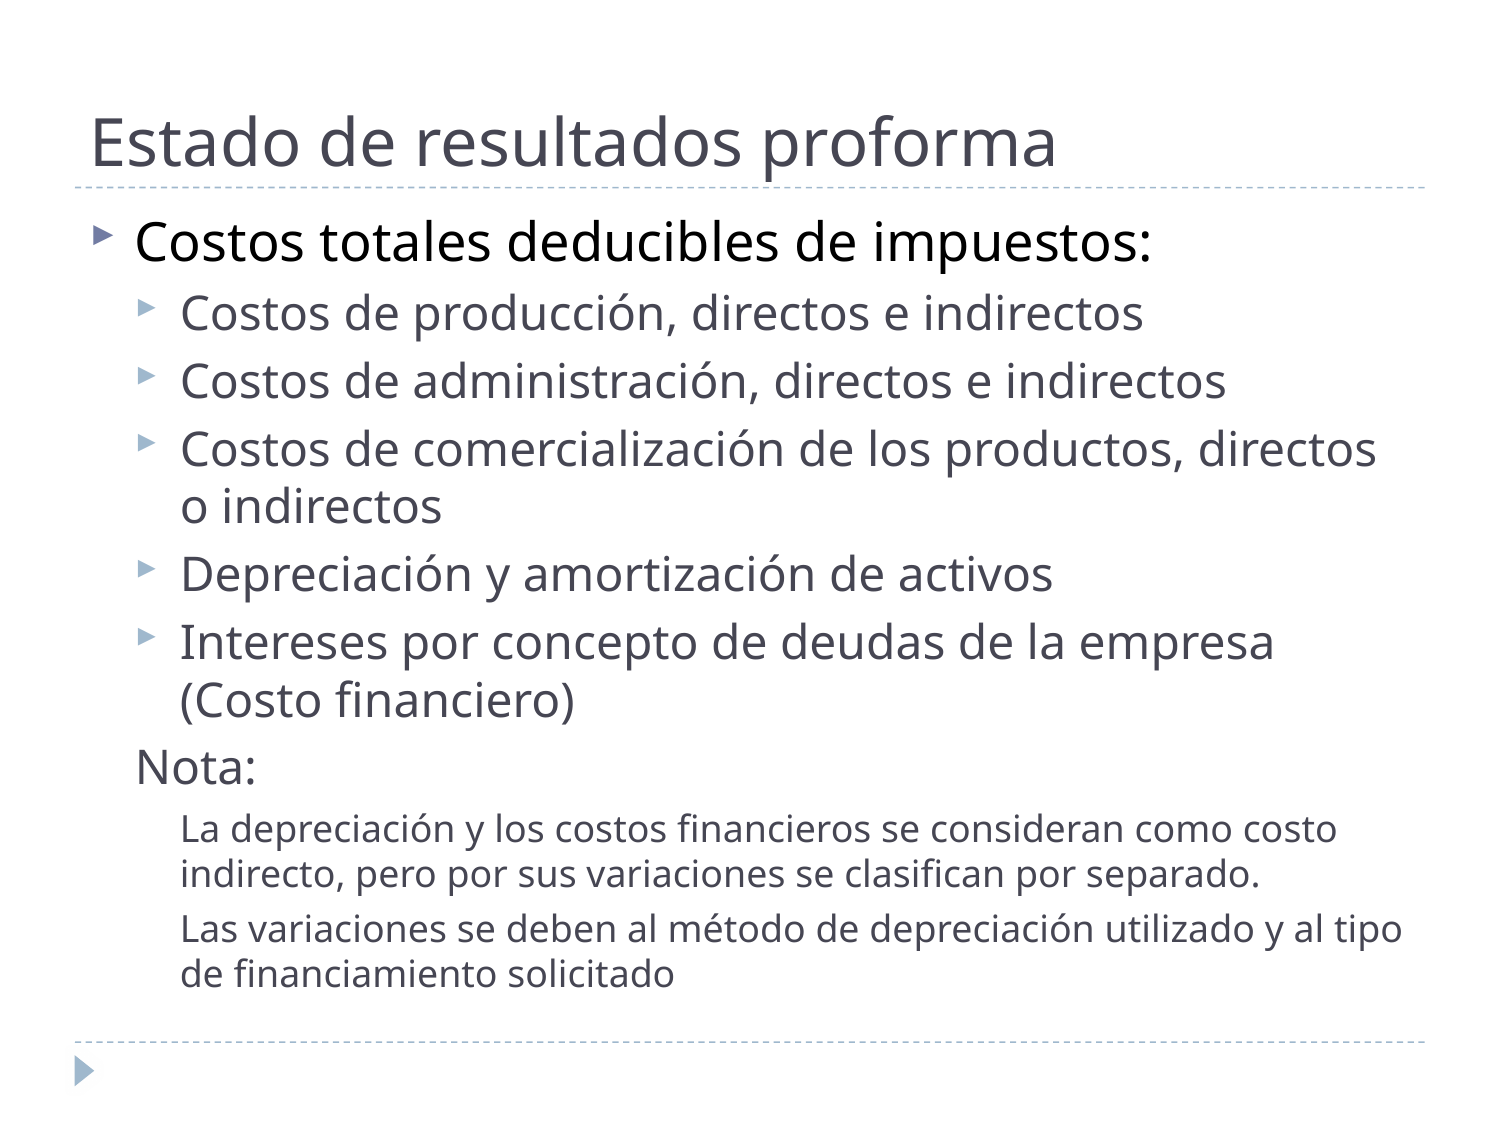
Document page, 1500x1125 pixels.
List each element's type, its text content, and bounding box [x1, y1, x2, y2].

title Estado de resultados proforma [75, 24, 1425, 188]
list Costos totales deducibles de impuestos: Costos de producción, directos e indirectos Costos de administración, directos e indirectos Costos de comercialización de los productos, directos o indirectos Depreciación y amortización de activos Intereses por concepto de deudas de la empresa (Costo financiero) Nota: La depreciación y los costos financieros se consideran como costo indirecto, pero por sus variaciones se clasifican por separado. Las variaciones se deben al método de depreciación utilizado y al tipo de financiamiento solicitado [75, 200, 1425, 1010]
